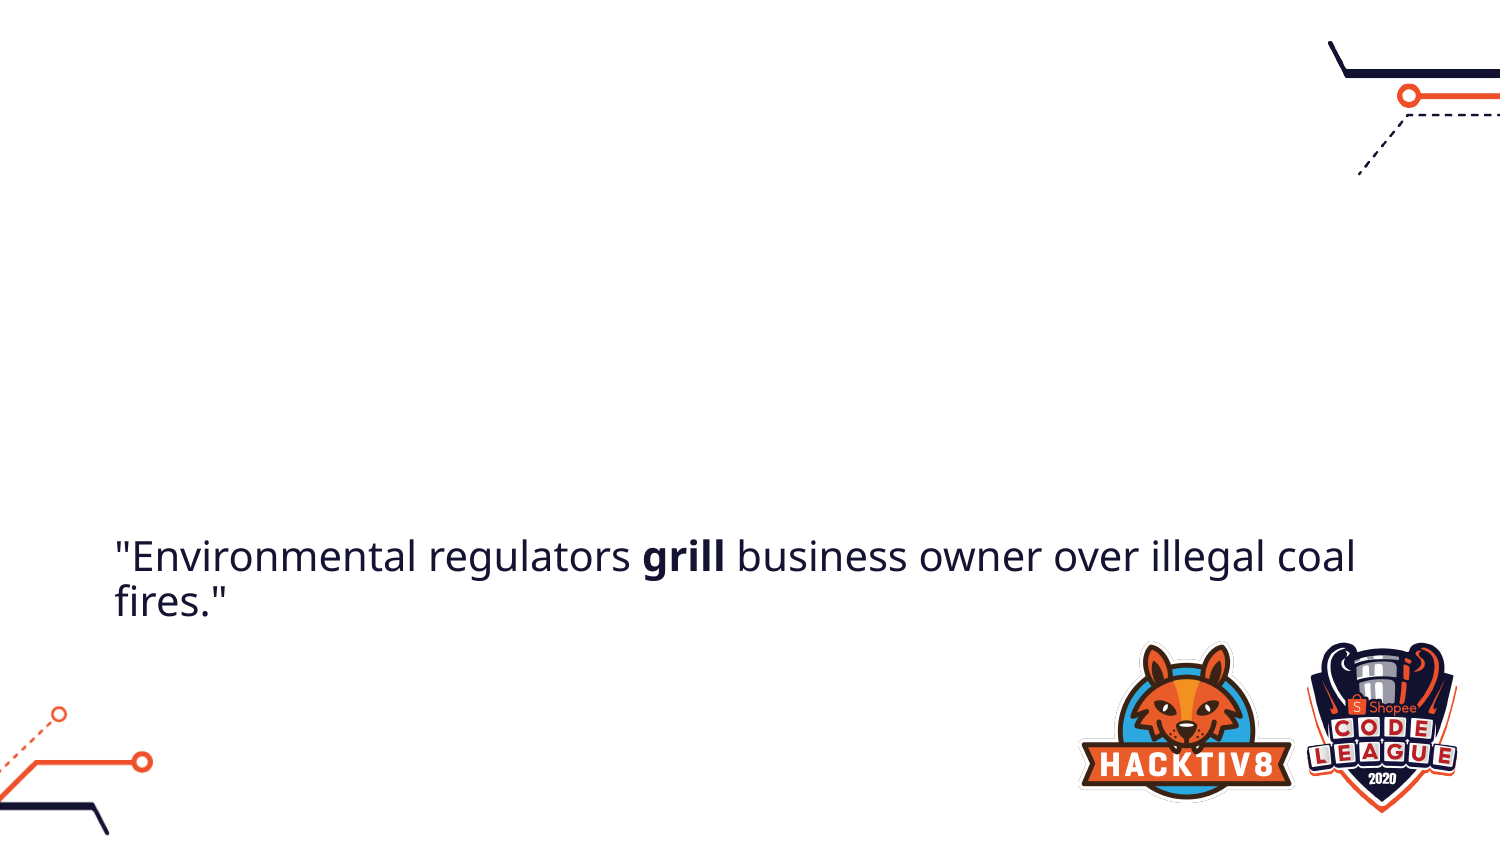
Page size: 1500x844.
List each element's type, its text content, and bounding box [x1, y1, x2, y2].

picture [1078, 629, 1470, 821]
picture [1286, 24, 1500, 195]
list "Environmental regulators grill business owner over illegal coal fires." [103, 530, 1397, 642]
picture [0, 623, 190, 844]
